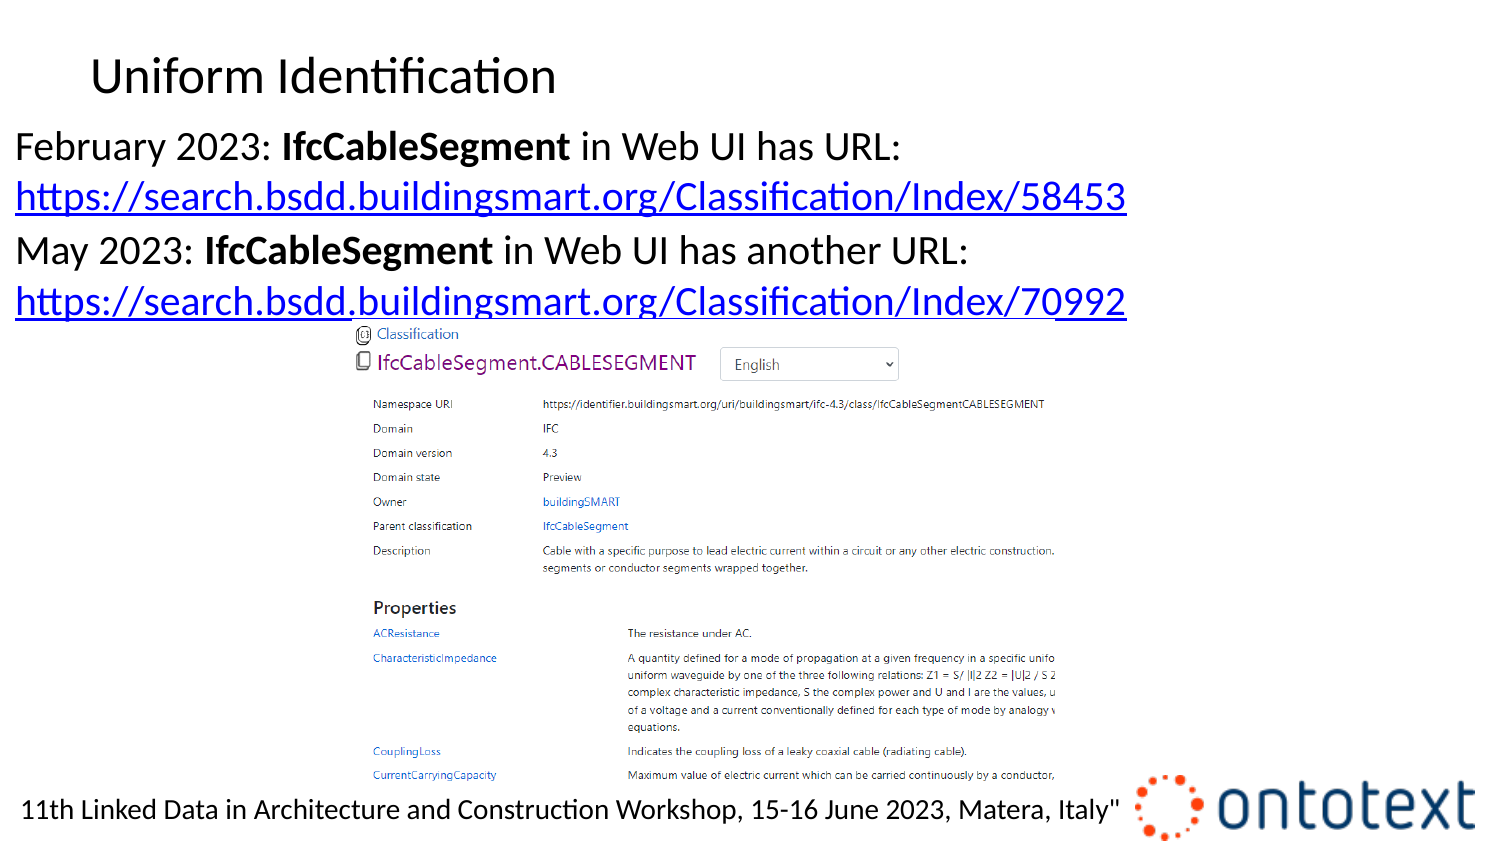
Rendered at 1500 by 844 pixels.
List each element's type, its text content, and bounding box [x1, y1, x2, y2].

title Uniform Identification [75, 33, 1231, 111]
list February 2023: IfcCableSegment in Web UI has URL: https://search.bsdd.buildingsmart.org/Classification/Index/58453 May 2023: IfcCableSegment in Web UI has another URL: https://search.bsdd.buildingsmart.org/Classification/Index/70992 [0, 111, 1462, 348]
text_box 11th Linked Data in Architecture and Construction Workshop, 15-16 June 2023, Matera, Italy" [5, 775, 1133, 841]
picture [352, 319, 1055, 785]
picture [1135, 775, 1476, 842]
